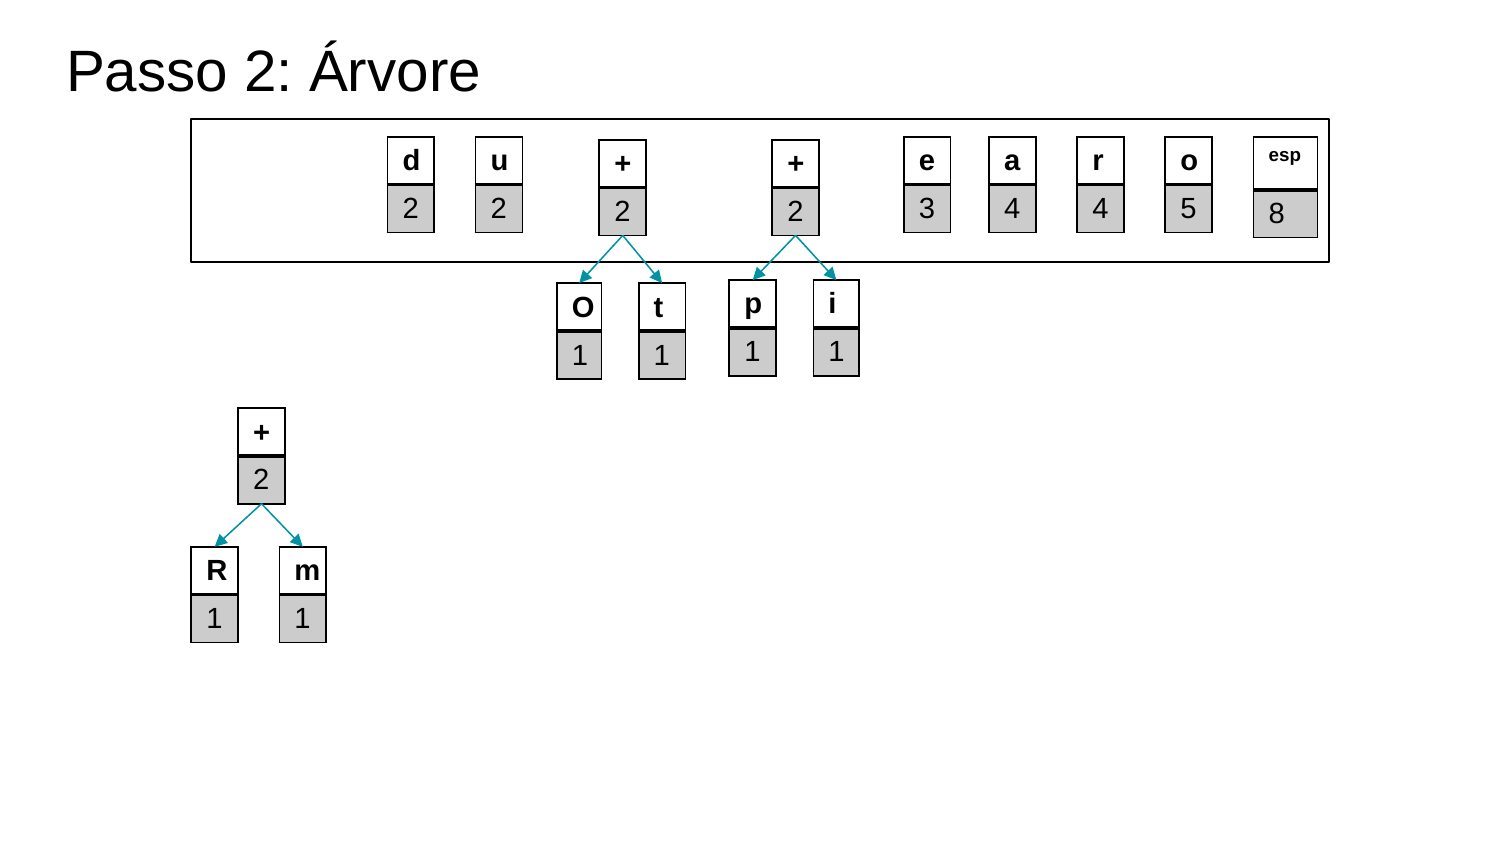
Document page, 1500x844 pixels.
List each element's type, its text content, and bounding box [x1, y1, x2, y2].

table_cell 1 [730, 330, 775, 375]
table_header t [640, 284, 685, 329]
table_header O [558, 284, 601, 329]
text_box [214, 507, 262, 547]
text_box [752, 239, 796, 281]
table_cell 2 [239, 458, 284, 503]
table_cell 2 [773, 189, 818, 235]
title Passo 2: Árvore [51, 18, 1449, 113]
table_header p [730, 281, 775, 326]
table_cell 1 [640, 333, 685, 378]
table_cell 2 [600, 189, 645, 235]
table_cell 1 [192, 596, 237, 642]
table_cell 1 [814, 330, 858, 375]
table_header + [773, 141, 818, 186]
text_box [624, 239, 663, 284]
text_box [262, 507, 303, 547]
text_box [191, 118, 1329, 263]
table_header i [814, 281, 858, 326]
table_header + [239, 409, 284, 454]
table_cell 1 [558, 333, 601, 378]
table_cell 1 [280, 596, 325, 642]
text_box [796, 239, 837, 281]
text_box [579, 239, 624, 284]
table_header m [280, 548, 325, 593]
table_header R [192, 548, 237, 593]
table_header + [600, 141, 645, 186]
